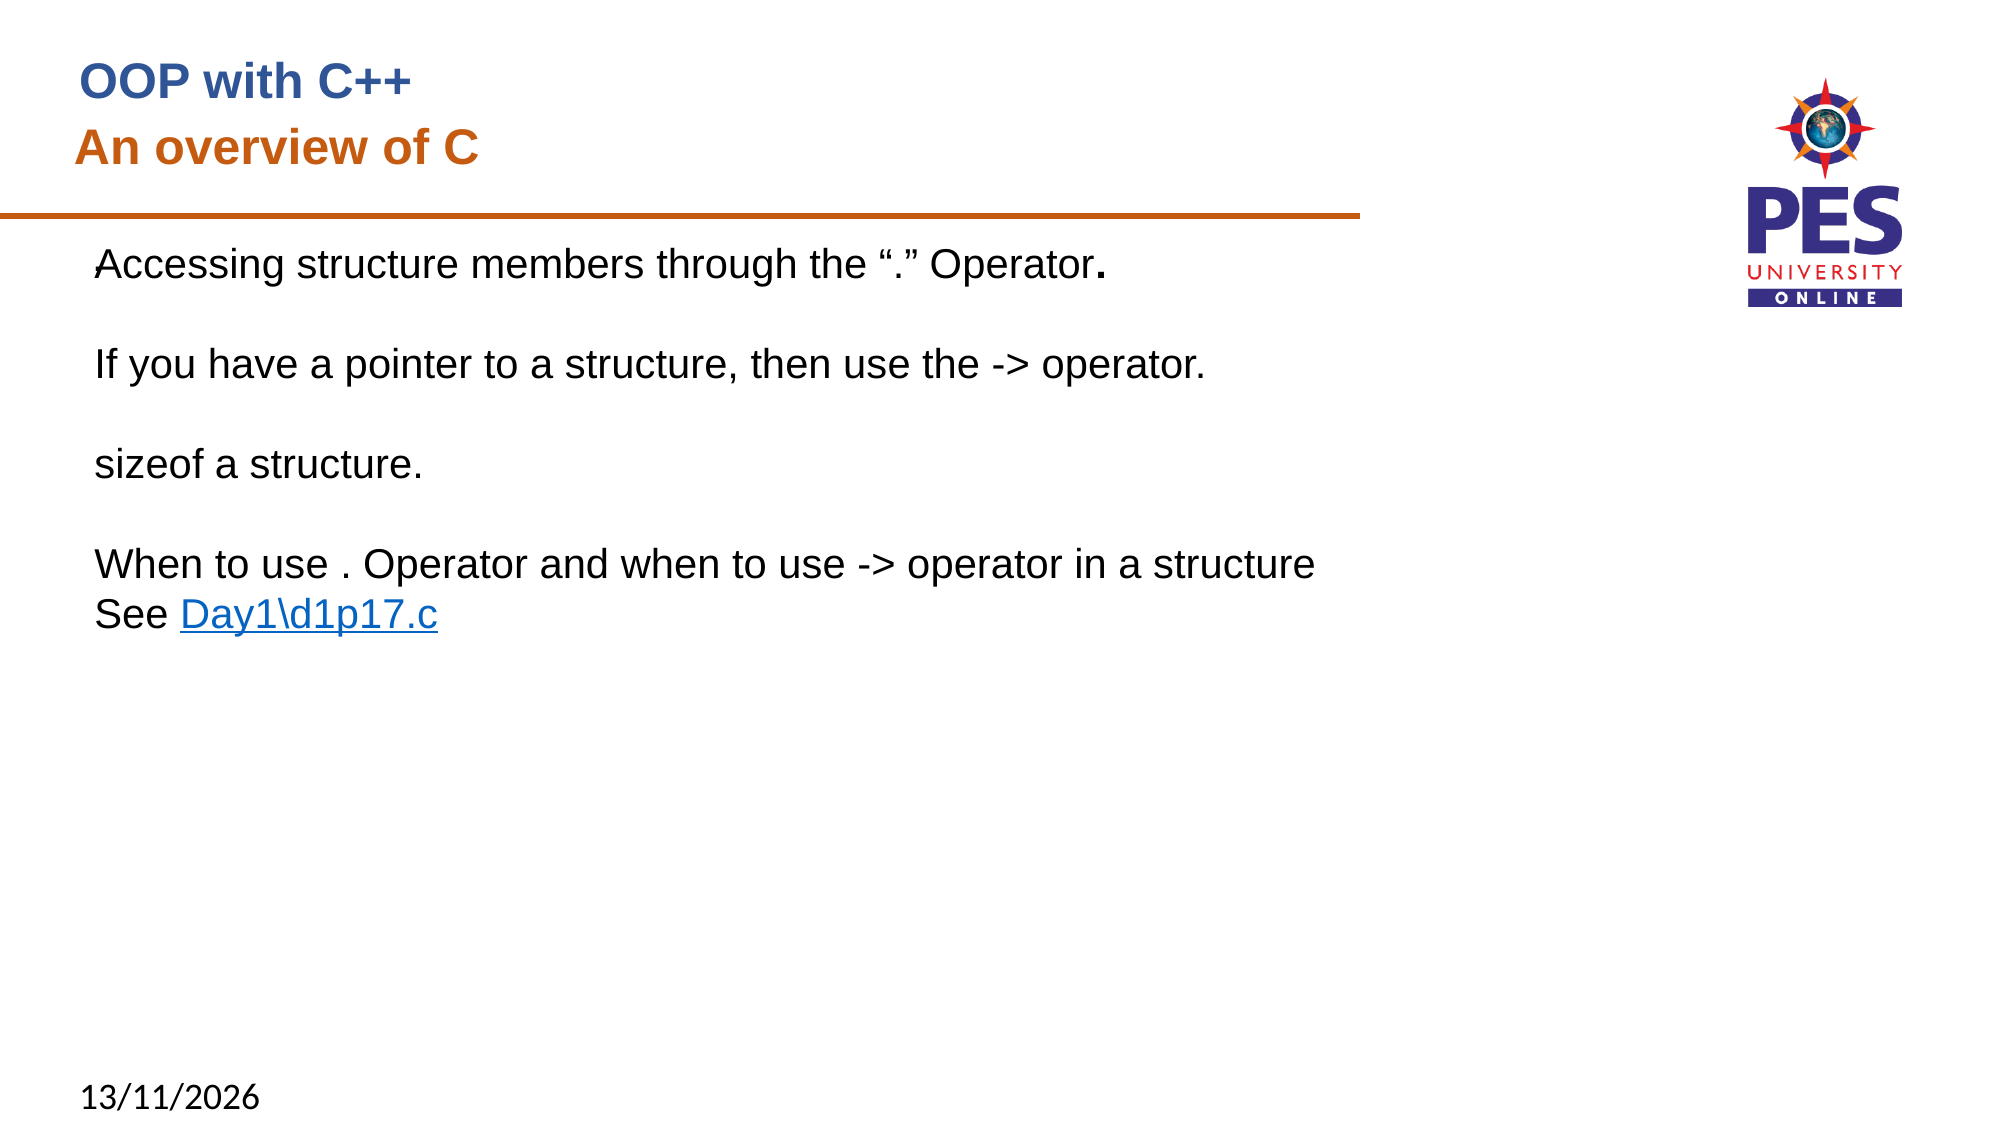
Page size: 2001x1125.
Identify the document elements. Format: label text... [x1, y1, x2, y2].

picture [1748, 76, 1902, 307]
text_box 26/06/2023 [64, 1064, 358, 1125]
text_box OOP with C++ [64, 41, 1295, 117]
text_box An overview of C [59, 107, 1372, 182]
text_box Accessing structure members through the “.” Operator. If you have a pointer to a structure, then use the -> operator. sizeof a structure. When to use . Operator and when to use -> operator in a structure See Day1\d1p17.c [79, 229, 1343, 745]
text_box . [77, 222, 1339, 288]
